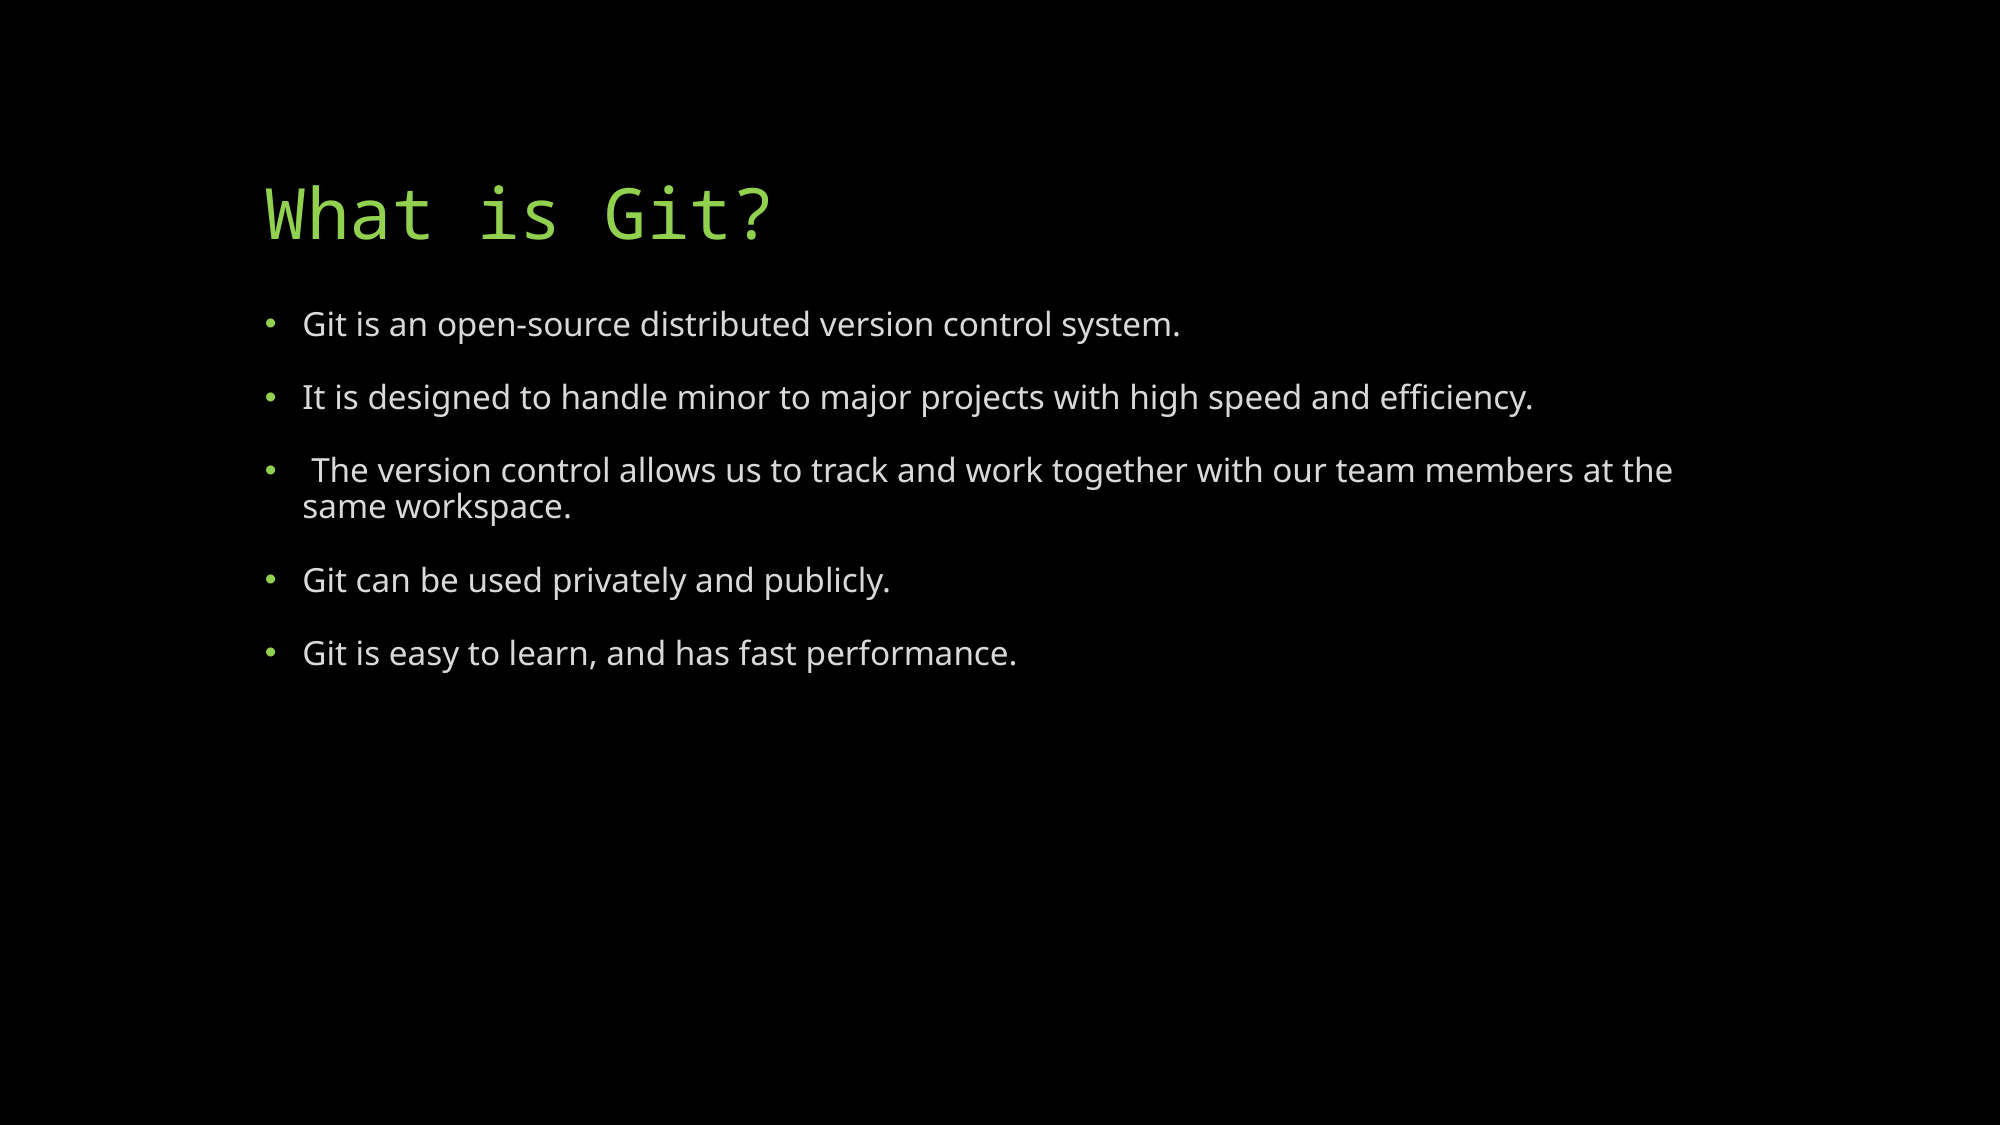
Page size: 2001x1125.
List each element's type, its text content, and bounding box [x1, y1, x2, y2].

list Git is an open-source distributed version control system. It is designed to handle minor to major projects with high speed and efficiency. The version control allows us to track and work together with our team members at the same workspace. Git can be used privately and publicly. Git is easy to learn, and has fast performance. [249, 299, 1750, 1000]
title What is Git? [249, 75, 1750, 263]
